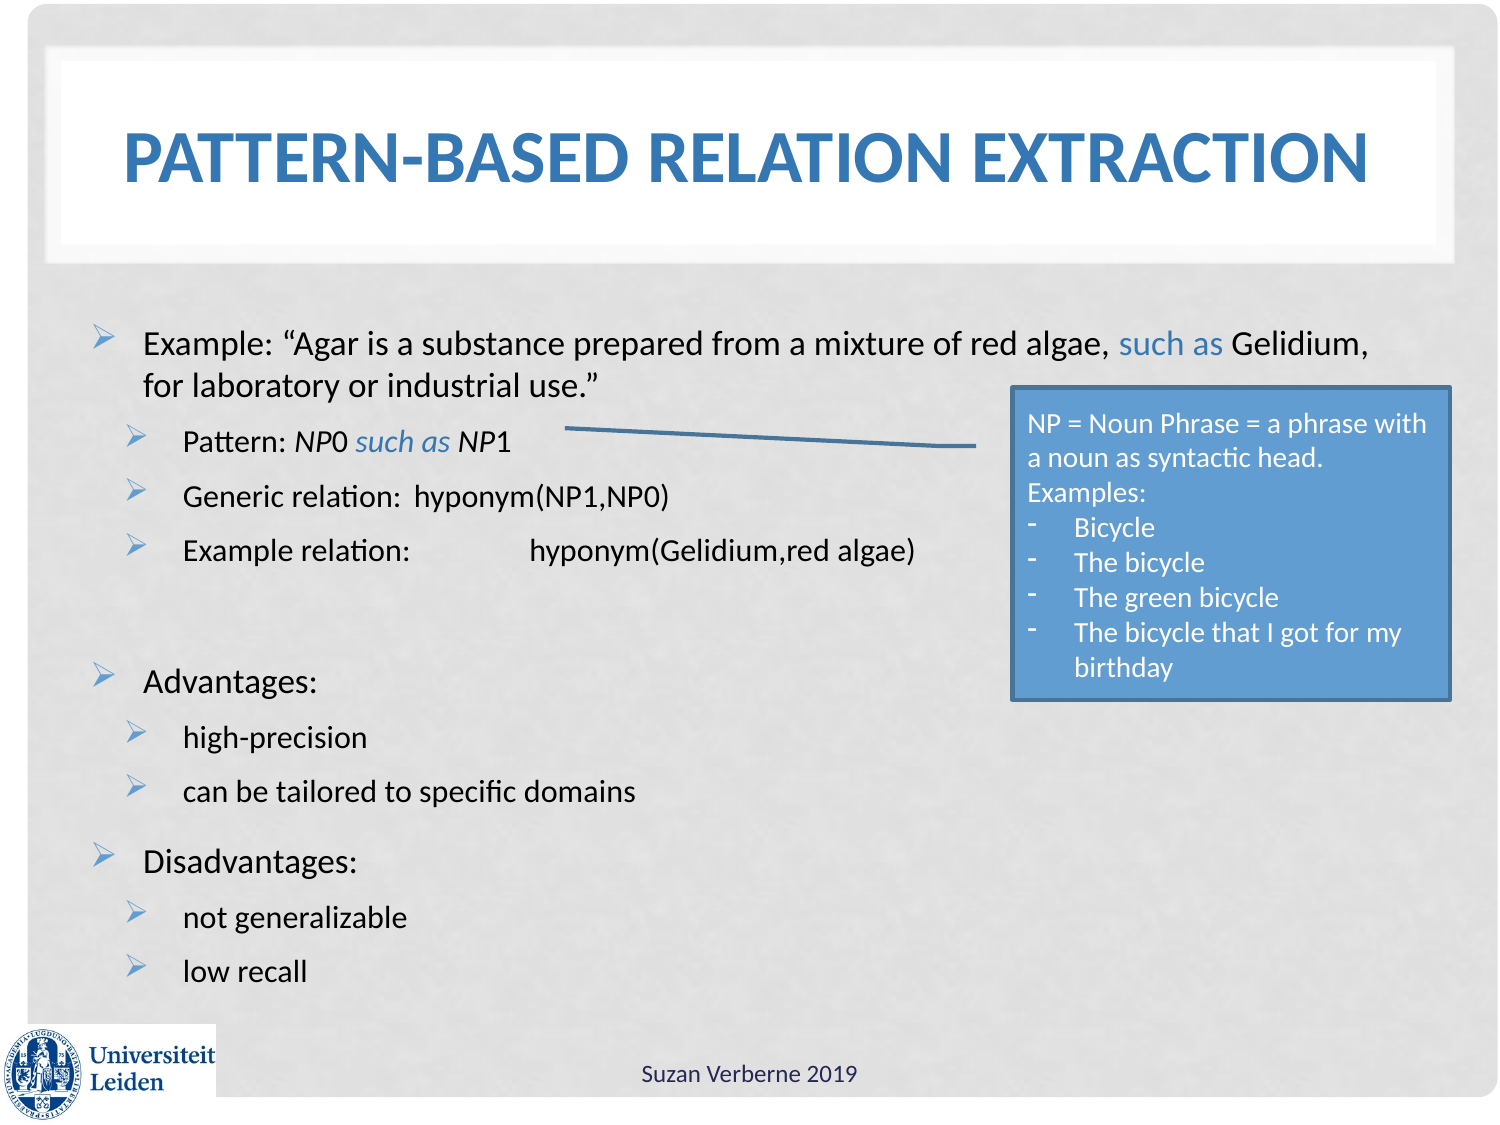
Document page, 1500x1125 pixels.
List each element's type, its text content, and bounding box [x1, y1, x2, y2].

text_box NP = Noun Phrase = a phrase with a noun as syntactic head. Examples: Bicycle The bicycle The green bicycle The bicycle that I got for my birthday [1010, 385, 1452, 702]
text_box NP = Noun Phrase = a phrase with a noun as syntactic head. Examples: Bicycle The bicycle The green bicycle The bicycle that I got for my birthday [564, 426, 977, 449]
title Pattern-based relation extraction [69, 66, 1425, 238]
list Example: “Agar is a substance prepared from a mixture of red algae, such as Gelidium, for laboratory or industrial use.” Pattern: NP0 such as NP1 Generic relation: hyponym(NP1,NP0) Example relation: hyponym(Gelidium,red algae) Advantages: high-precision can be tailored to specific domains Disadvantages: not generalizable low recall [75, 312, 1425, 1005]
footer Suzan Verberne 2019 [512, 1042, 988, 1103]
picture [0, 1024, 216, 1125]
